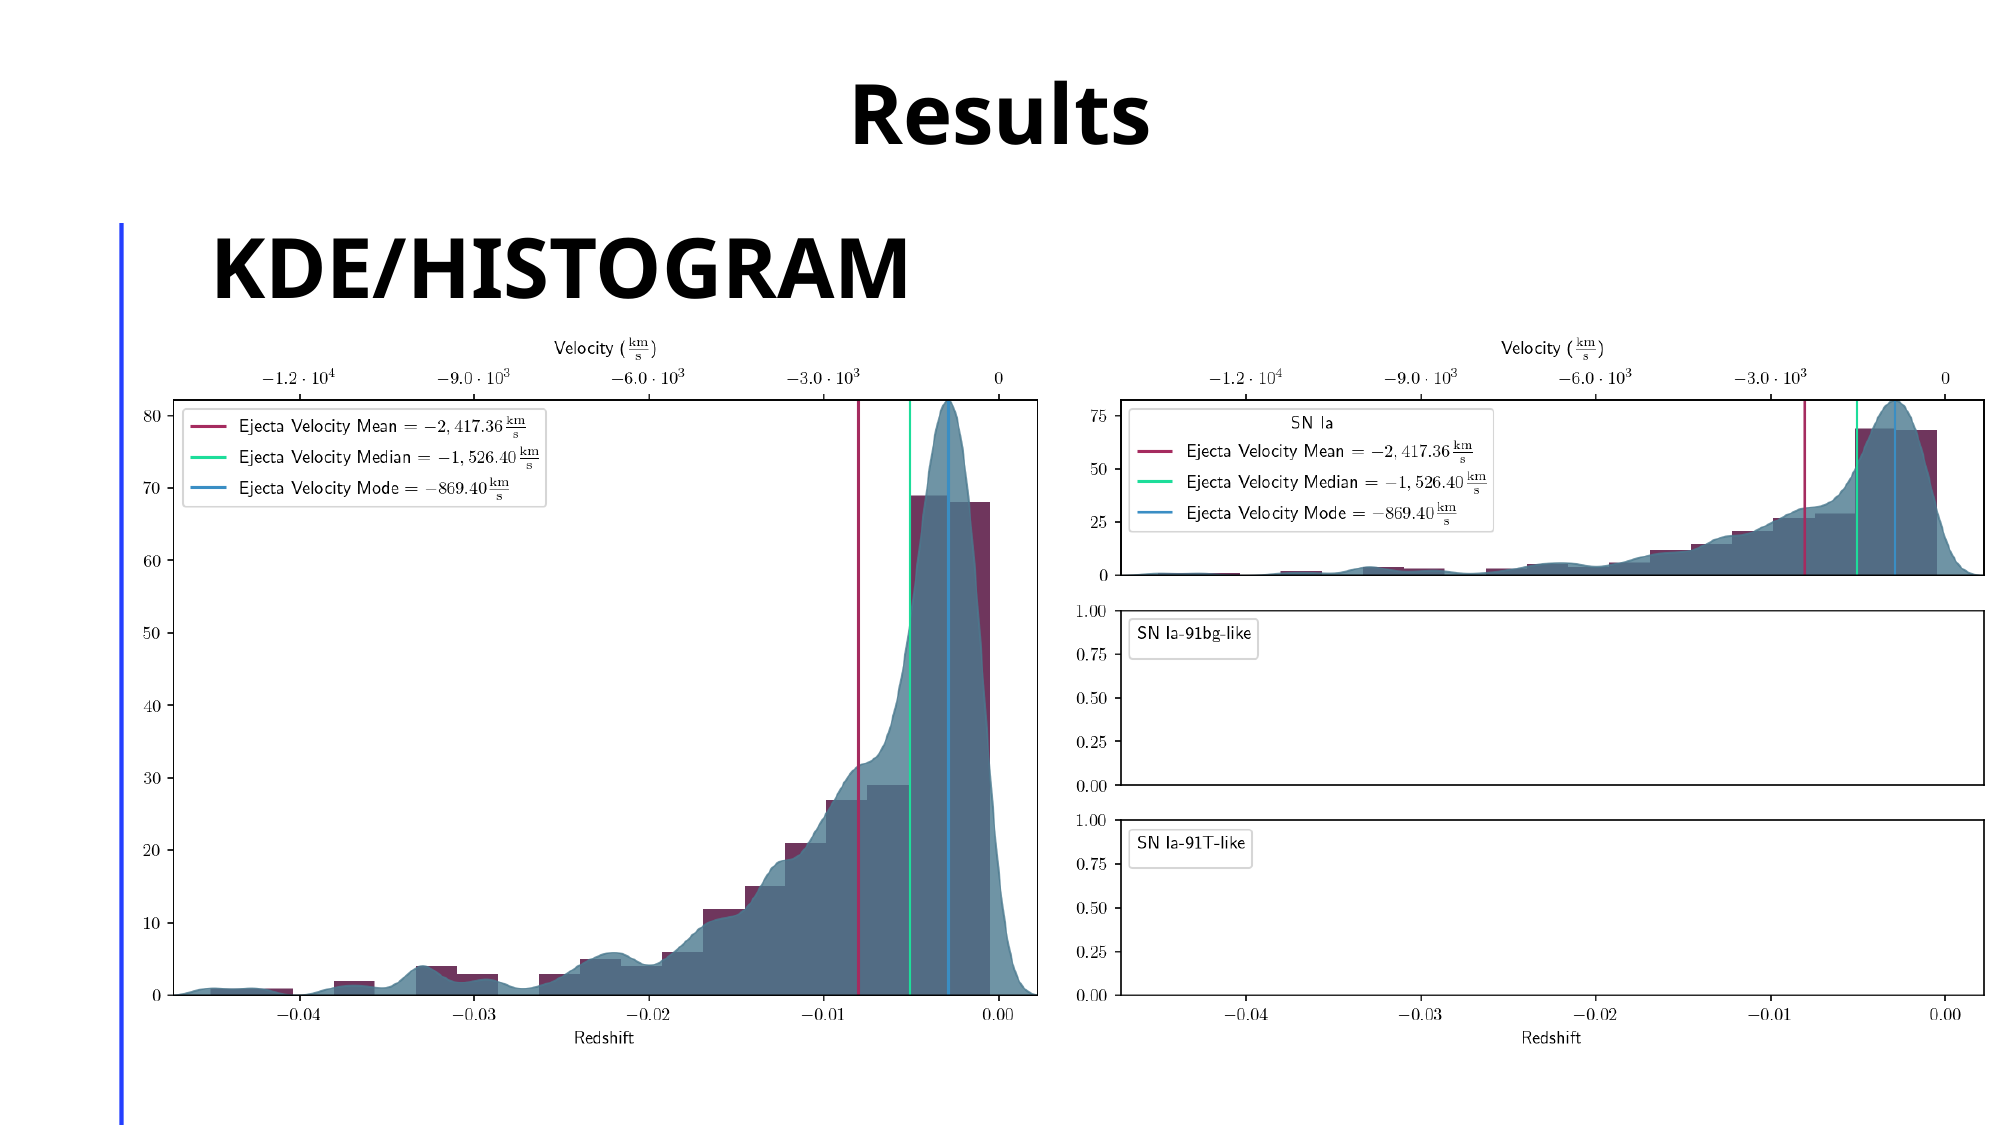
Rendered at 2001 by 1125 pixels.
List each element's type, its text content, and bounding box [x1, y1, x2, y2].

text_box Results [833, 53, 1167, 169]
picture [131, 307, 1998, 1080]
text_box KDE/Histogram [210, 104, 1865, 307]
